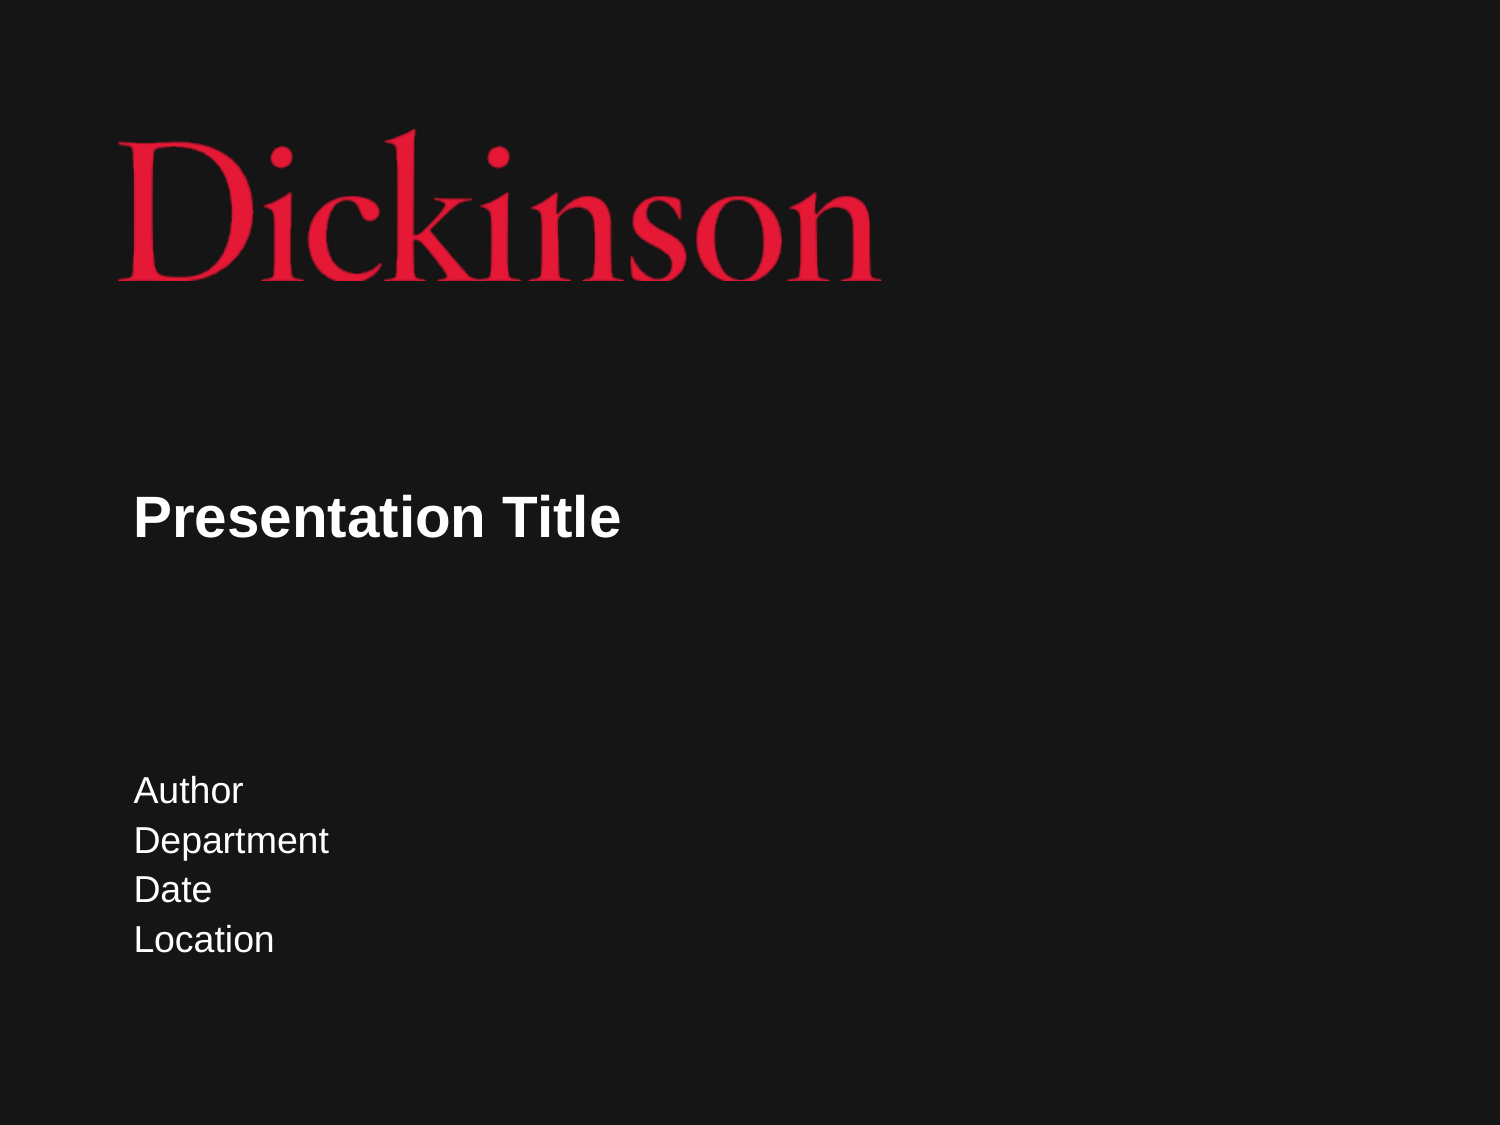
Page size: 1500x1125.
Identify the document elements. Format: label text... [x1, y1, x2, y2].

title Presentation Title [118, 476, 1394, 701]
picture [118, 129, 882, 281]
list Author Department Date Location [118, 762, 1394, 1039]
